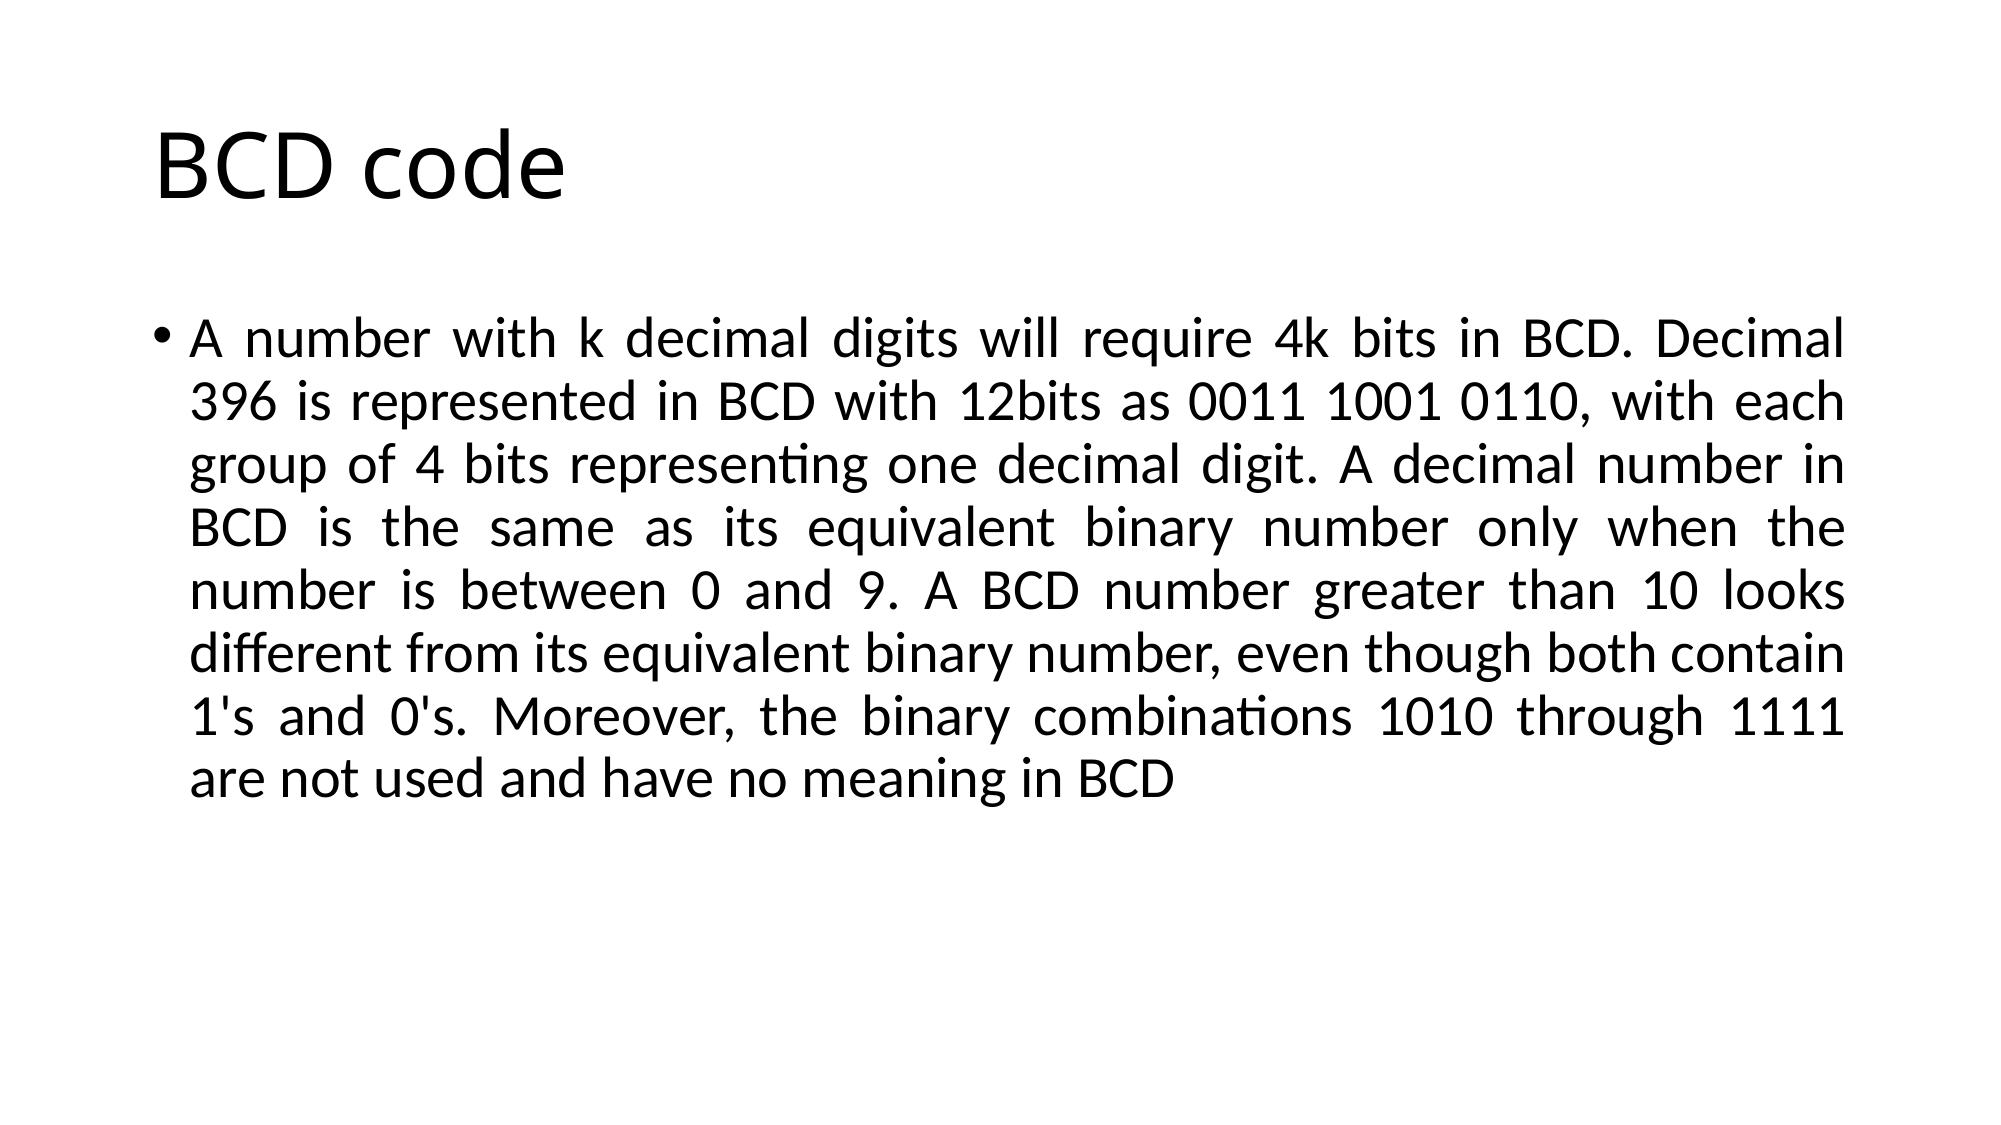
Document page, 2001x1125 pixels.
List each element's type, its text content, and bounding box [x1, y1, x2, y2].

list A number with k decimal digits will require 4k bits in BCD. Decimal 396 is represented in BCD with 12bits as 0011 1001 0110, with each group of 4 bits representing one decimal digit. A decimal number in BCD is the same as its equivalent binary number only when the number is between 0 and 9. A BCD number greater than 10 looks different from its equivalent binary number, even though both contain 1's and 0's. Moreover, the binary combinations 1010 through 1111 are not used and have no meaning in BCD [137, 299, 1863, 1014]
title BCD code [137, 59, 1863, 278]
